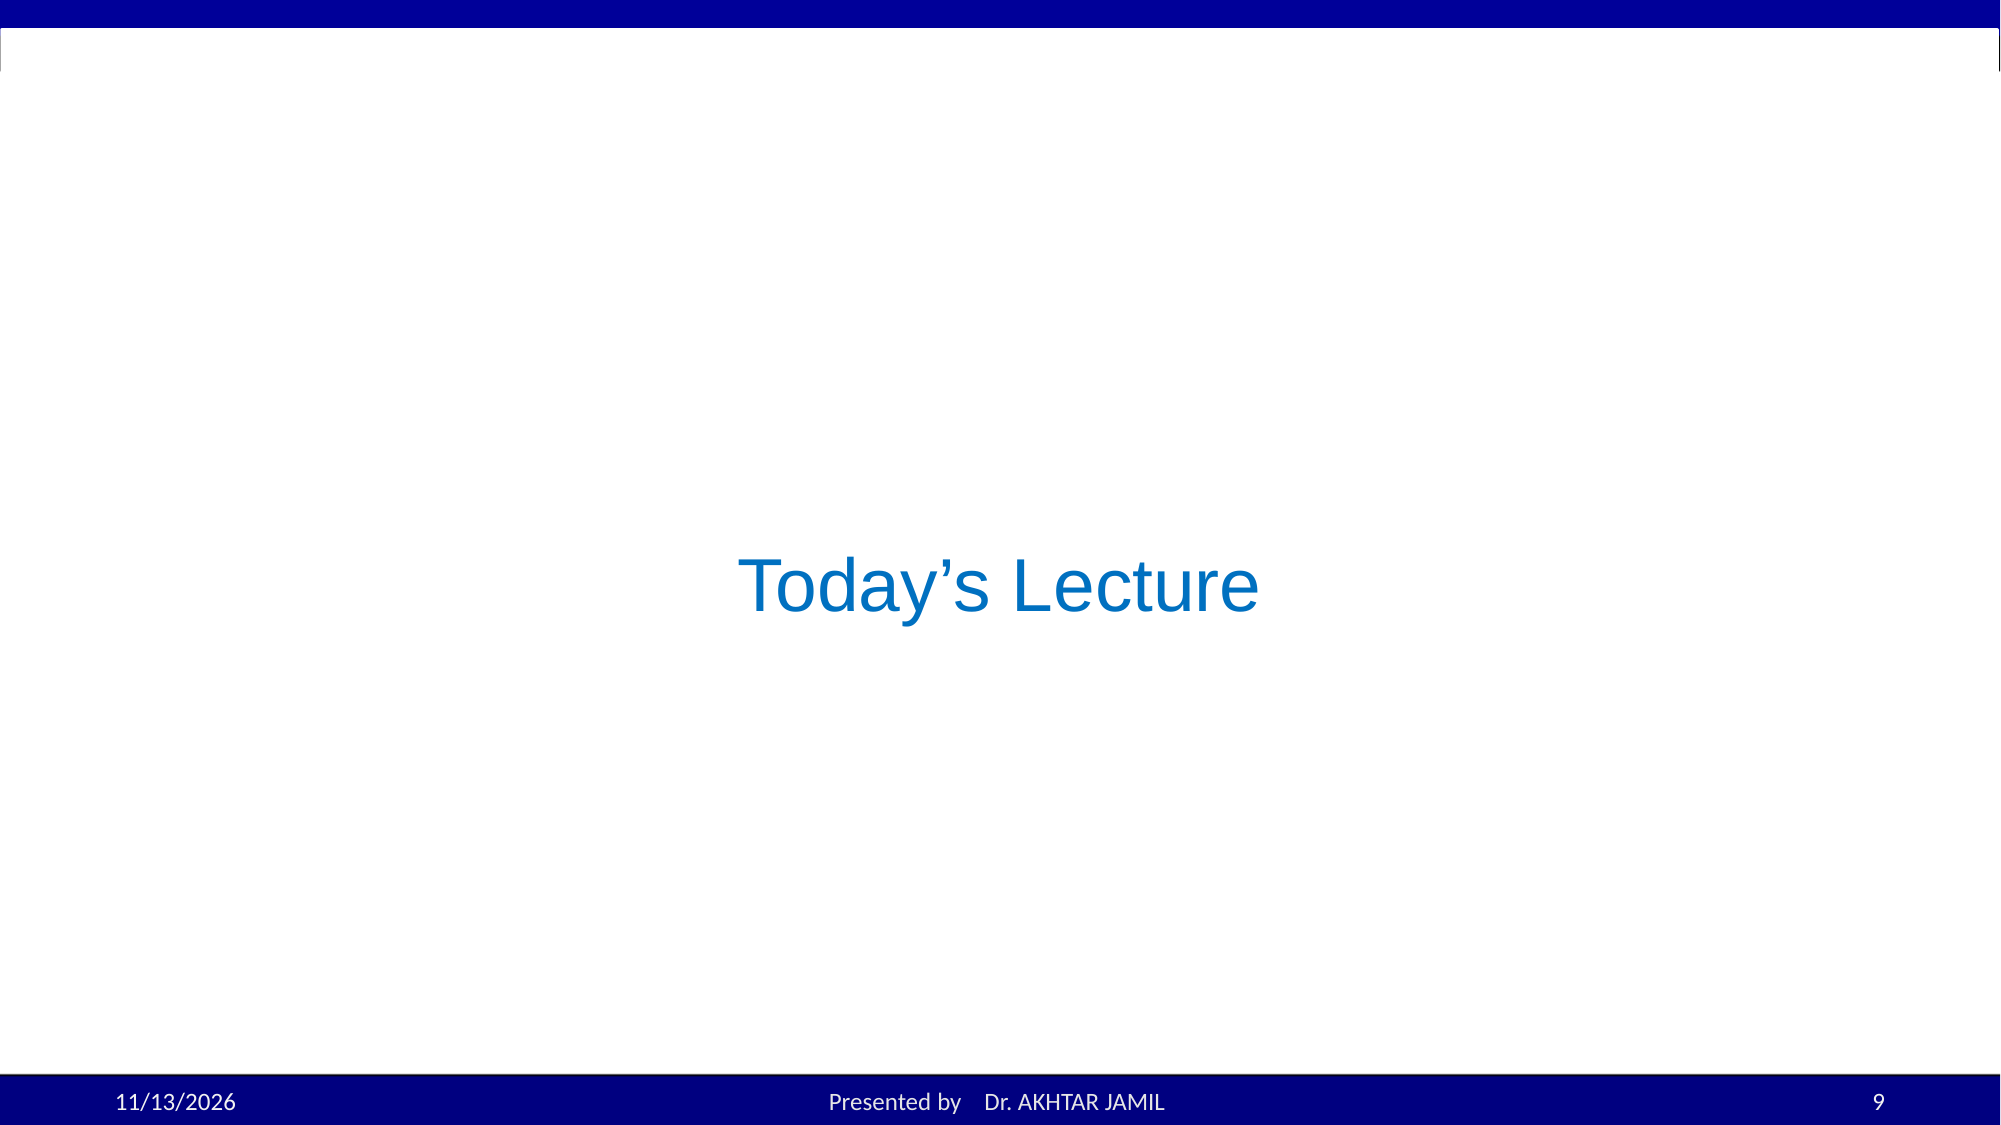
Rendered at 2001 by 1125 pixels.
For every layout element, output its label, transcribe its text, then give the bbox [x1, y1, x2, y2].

slide_number 9 [1433, 1062, 1900, 1125]
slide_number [99, 1062, 567, 1125]
picture [0, 0, 2001, 1125]
title Today’s Lecture [99, 512, 1900, 650]
footer Presented by Dr. AKHTAR JAMIL [683, 1062, 1317, 1125]
